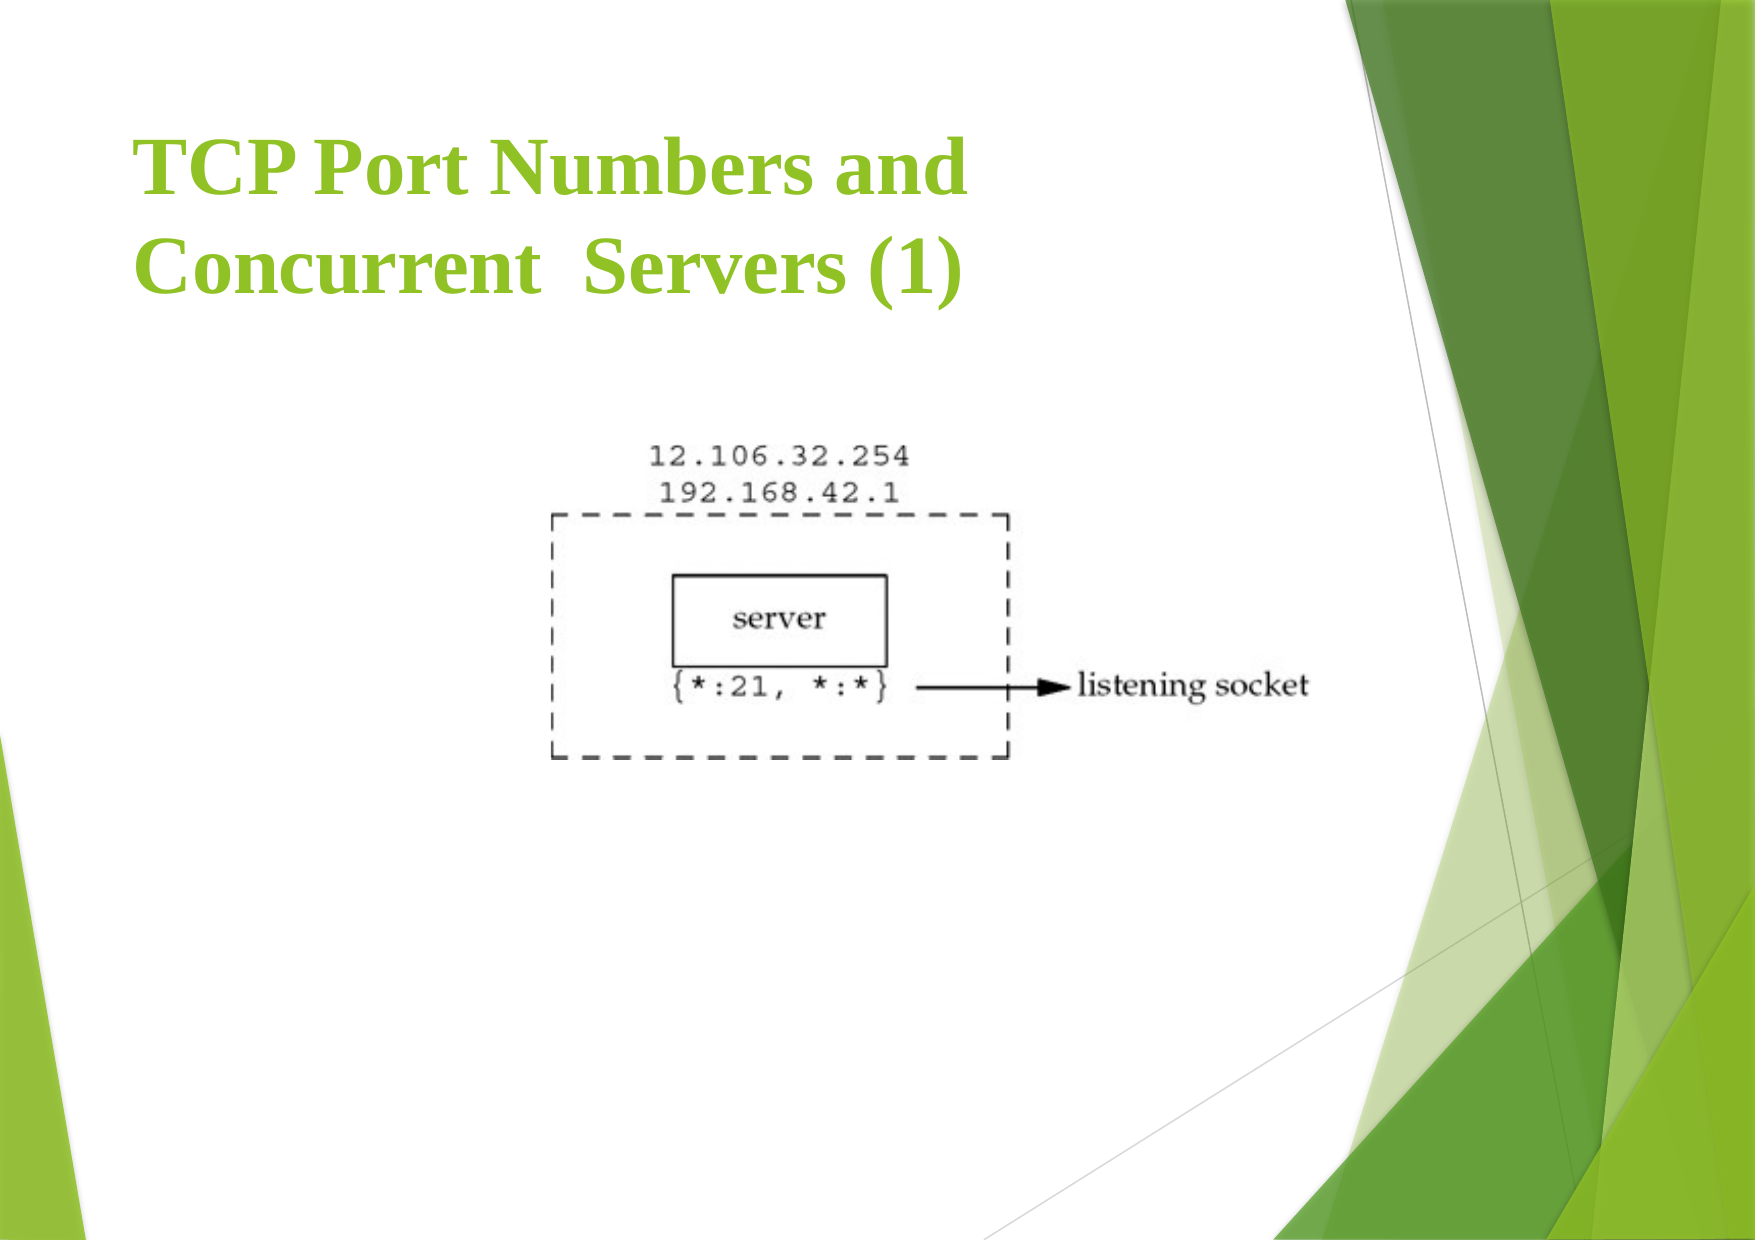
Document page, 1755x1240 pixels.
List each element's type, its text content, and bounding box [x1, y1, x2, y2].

text_box [550, 444, 1311, 760]
title TCP Port Numbers and Concurrent Servers (1) [116, 110, 1335, 320]
